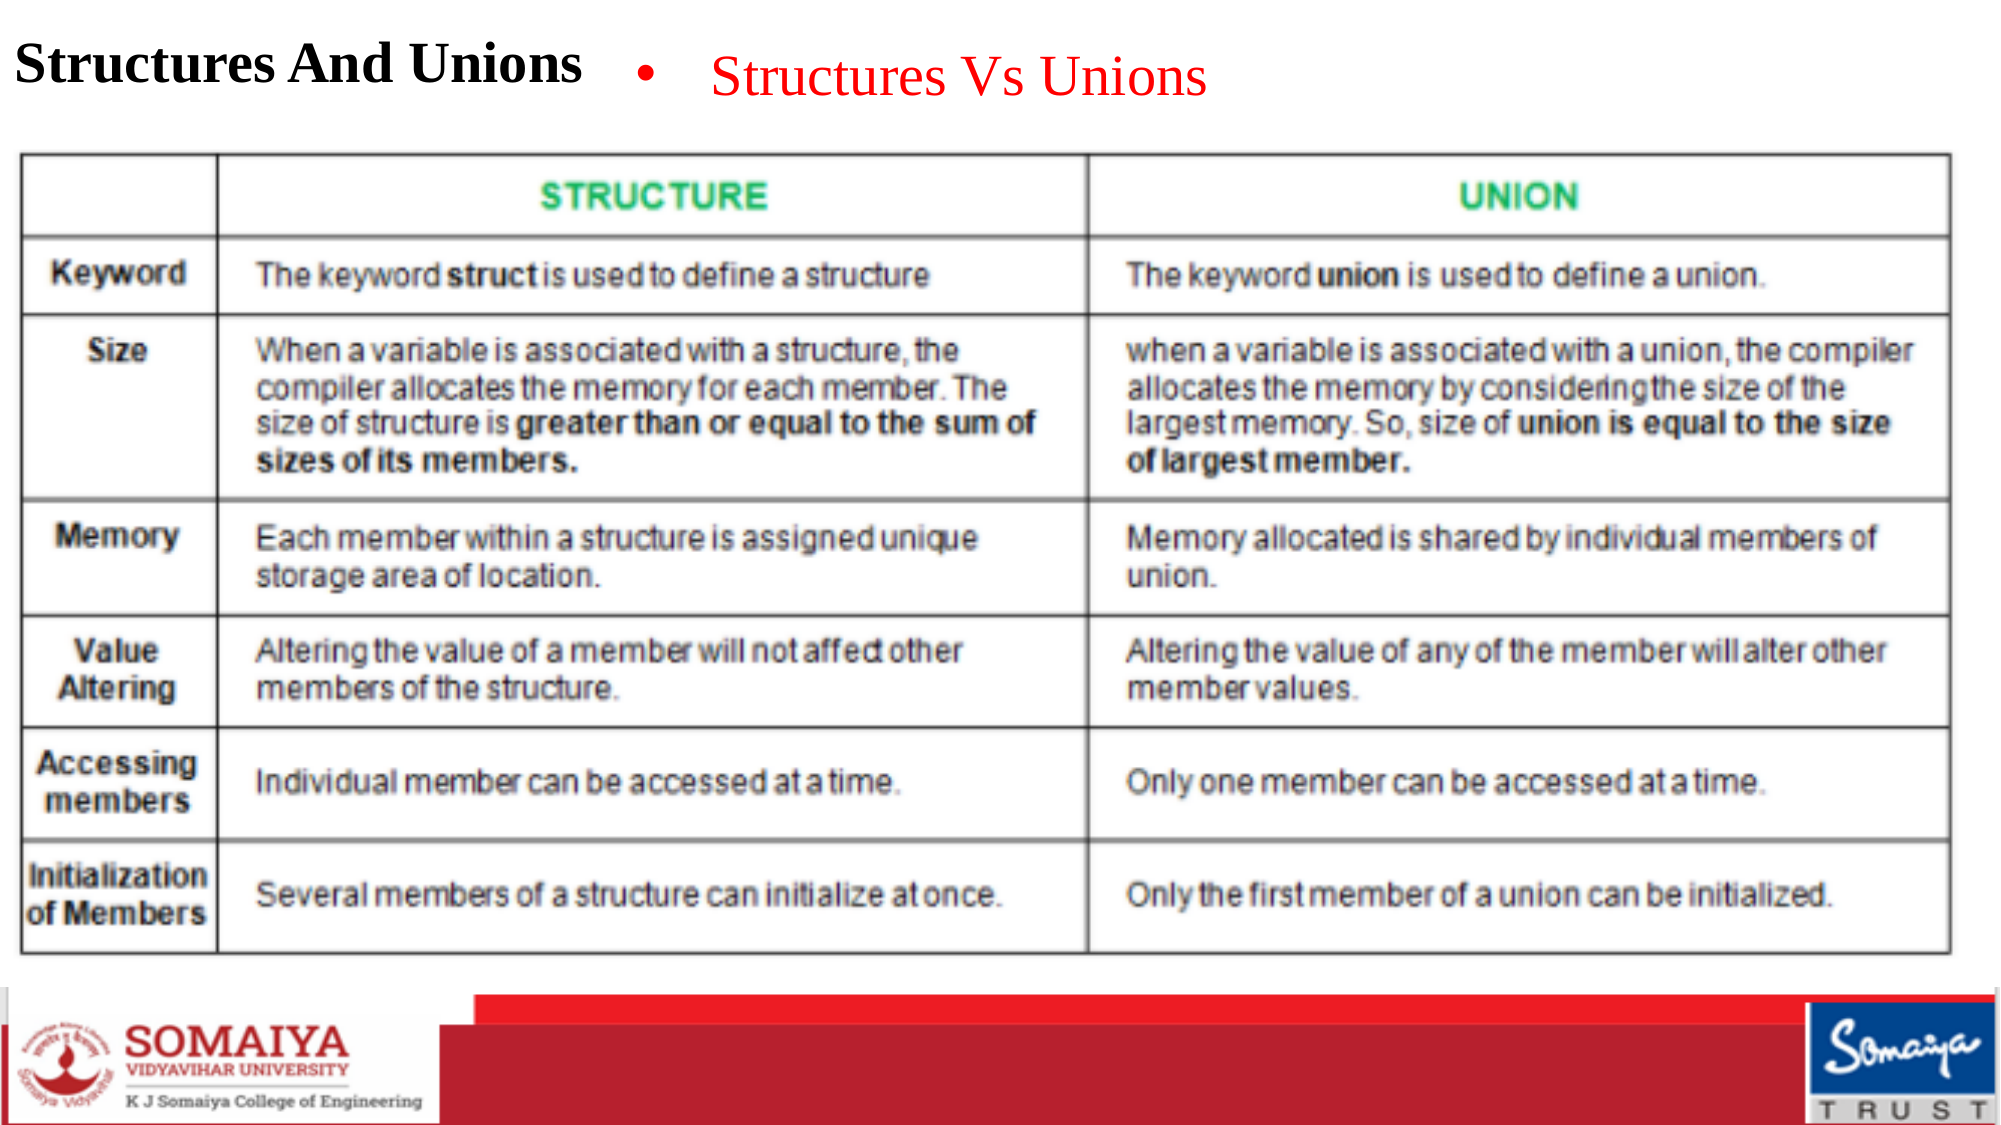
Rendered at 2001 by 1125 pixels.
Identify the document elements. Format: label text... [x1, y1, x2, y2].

picture [0, 127, 1968, 984]
picture [0, 987, 2000, 1125]
text_box Structures Vs Unions [620, 29, 1273, 115]
text_box Structures And Unions [0, 17, 2000, 102]
